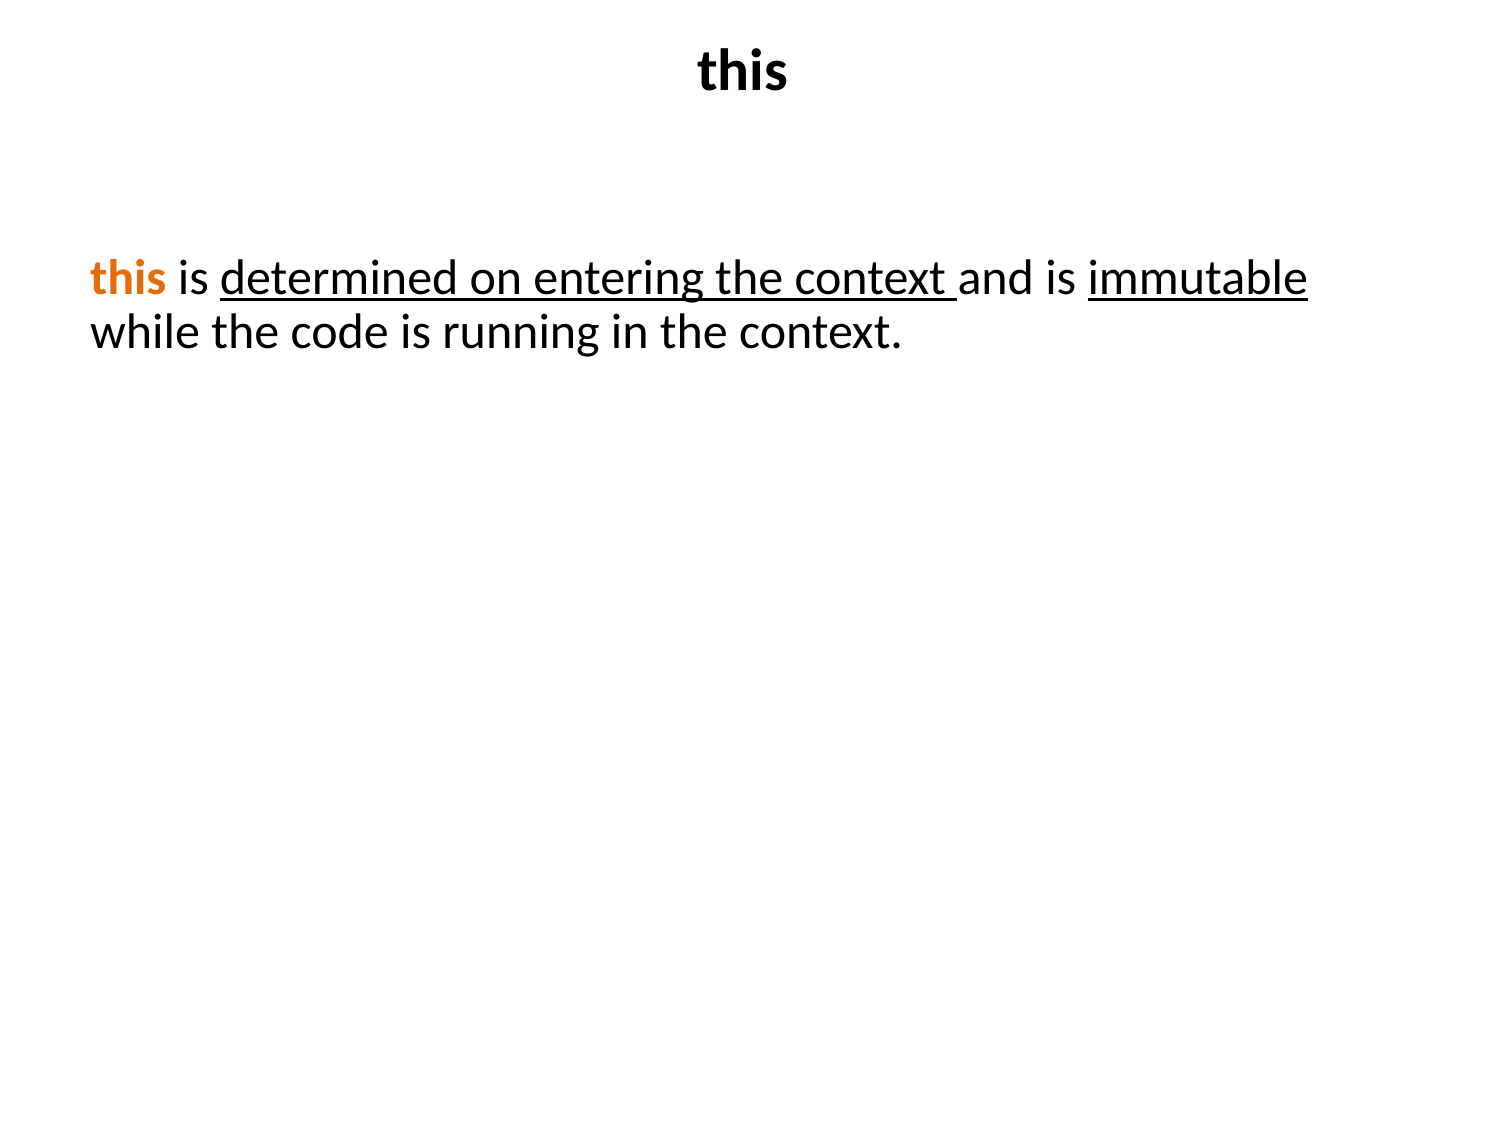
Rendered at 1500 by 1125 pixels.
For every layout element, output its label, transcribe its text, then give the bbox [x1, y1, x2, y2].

title this [105, 23, 1381, 111]
text_box this is determined on entering the context and is immutable while the code is running in the context. [75, 243, 1395, 423]
